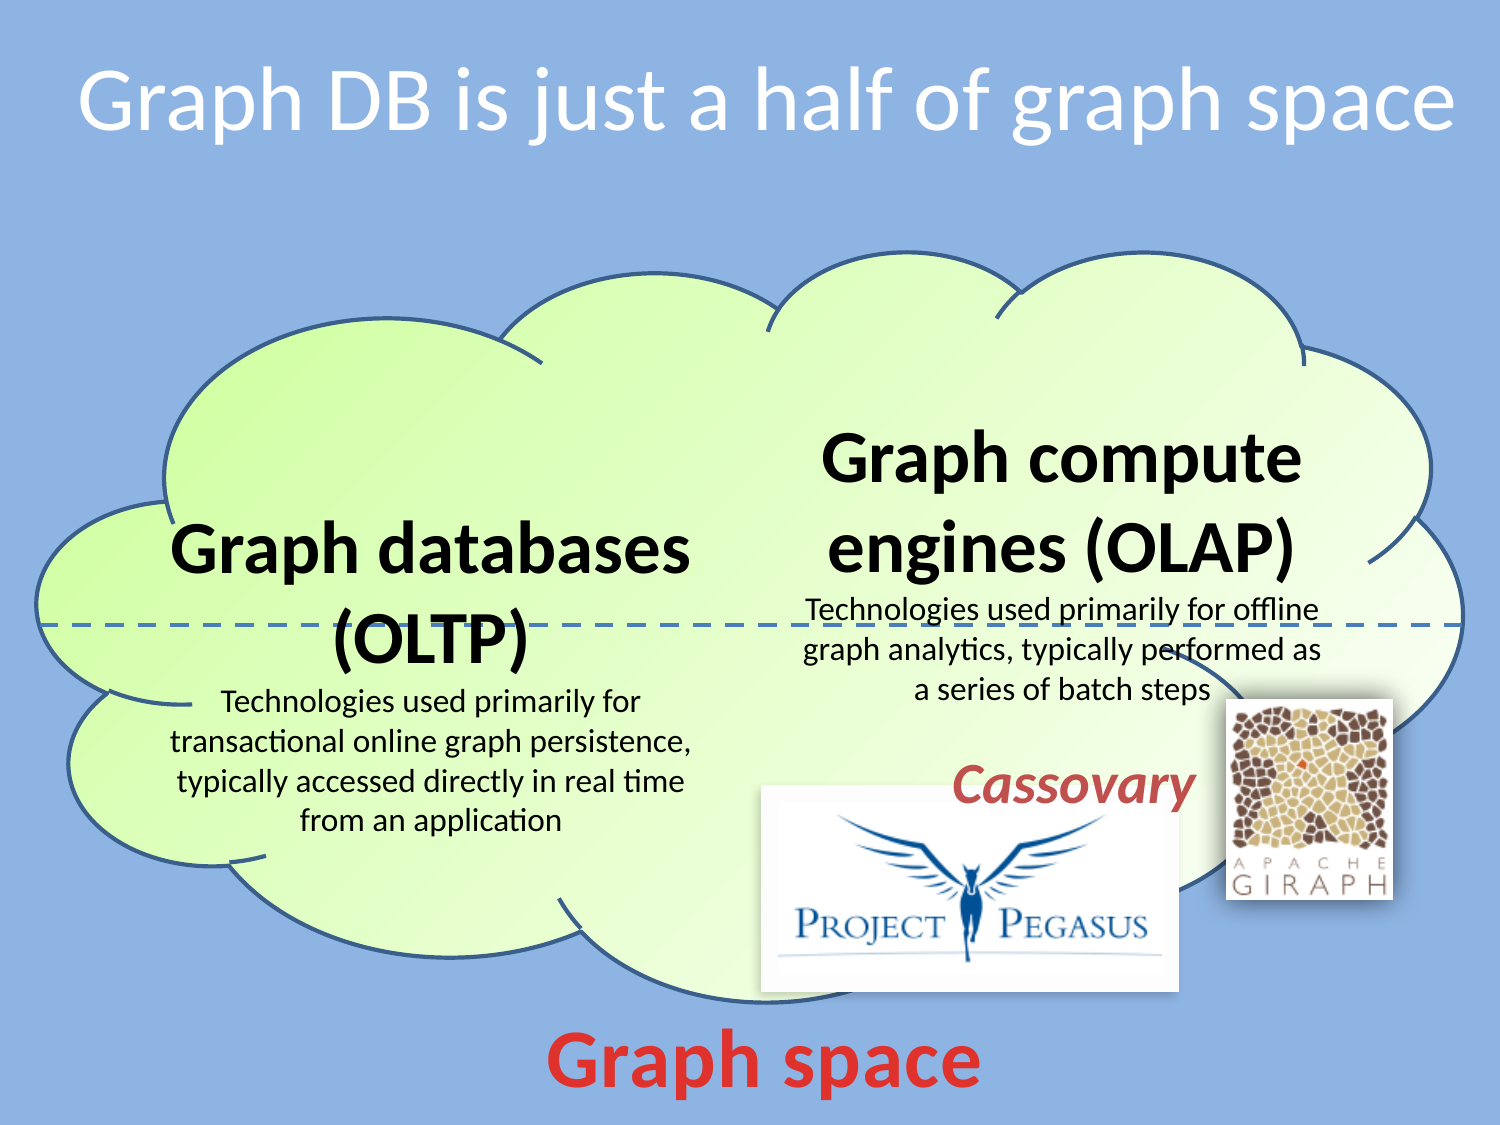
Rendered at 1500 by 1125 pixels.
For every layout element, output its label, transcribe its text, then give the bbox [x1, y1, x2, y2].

title Graph DB is just a half of graph space [24, 12, 1475, 175]
picture [1226, 699, 1393, 901]
text_box Graph space [531, 1009, 999, 1112]
picture [777, 801, 1163, 976]
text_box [37, 249, 1463, 1001]
